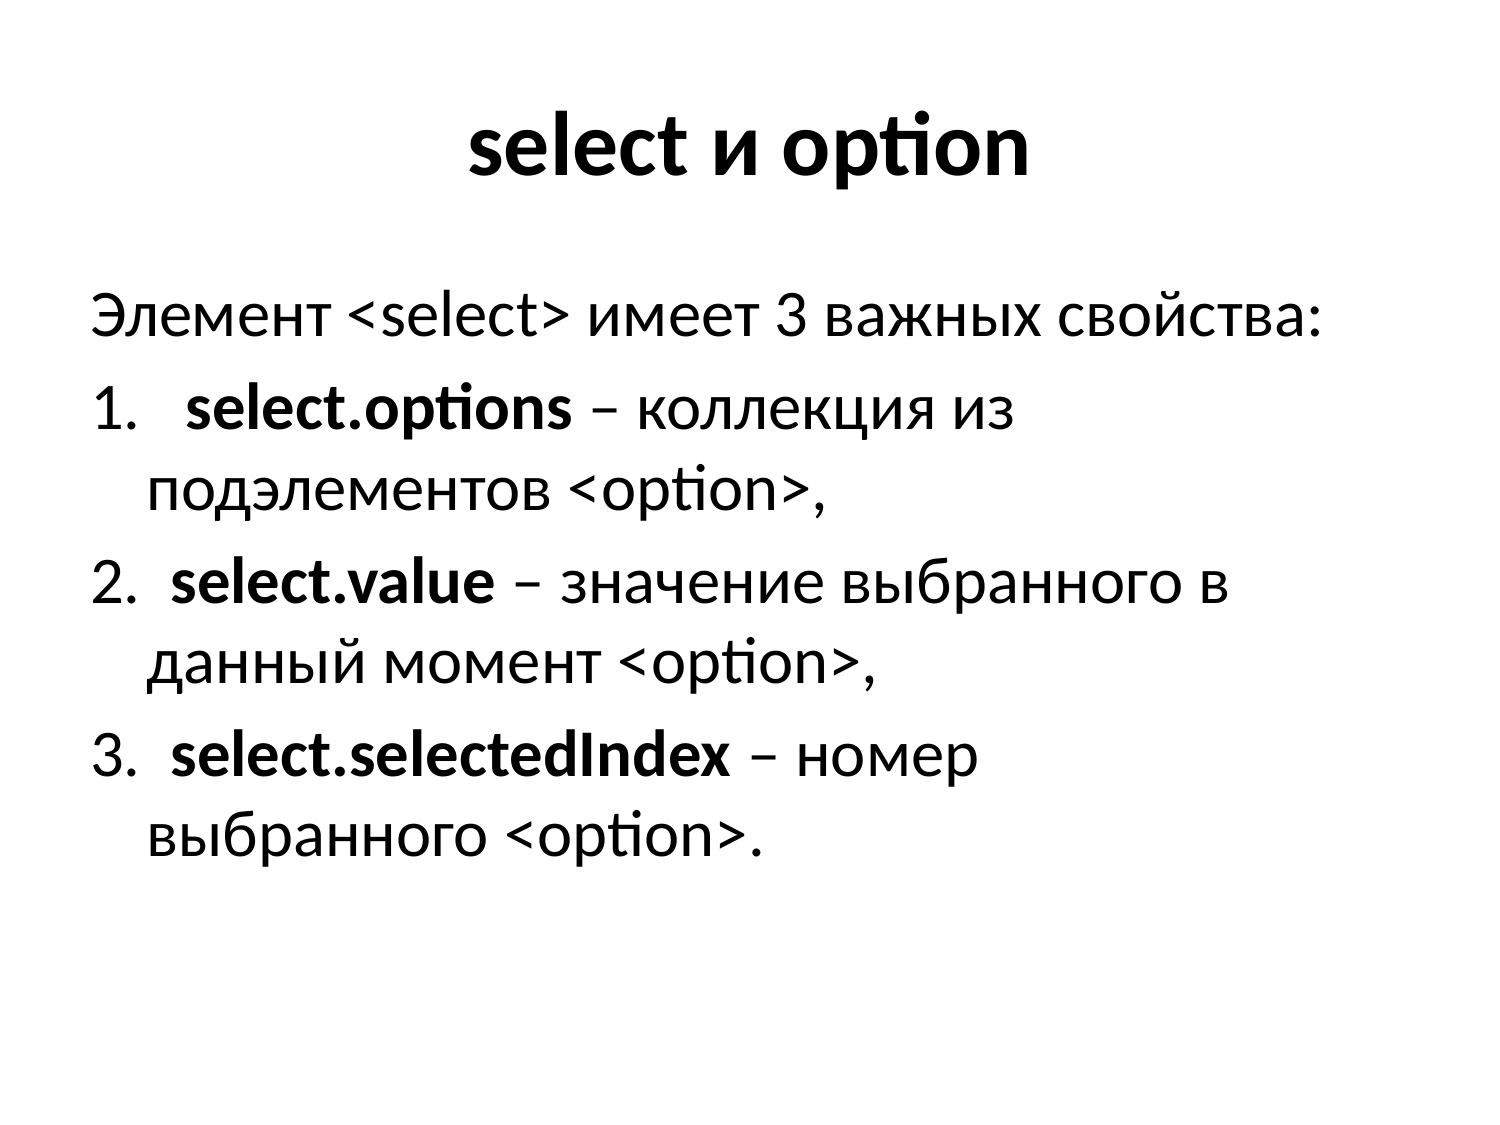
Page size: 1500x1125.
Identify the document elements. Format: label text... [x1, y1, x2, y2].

title select и option [75, 45, 1425, 233]
list Элемент <select> имеет 3 важных свойства: 1. select.options – коллекция из подэлементов <option>, 2. select.value – значение выбранного в данный момент <option>, 3. select.selectedIndex – номер выбранного <option>. [75, 262, 1425, 1005]
